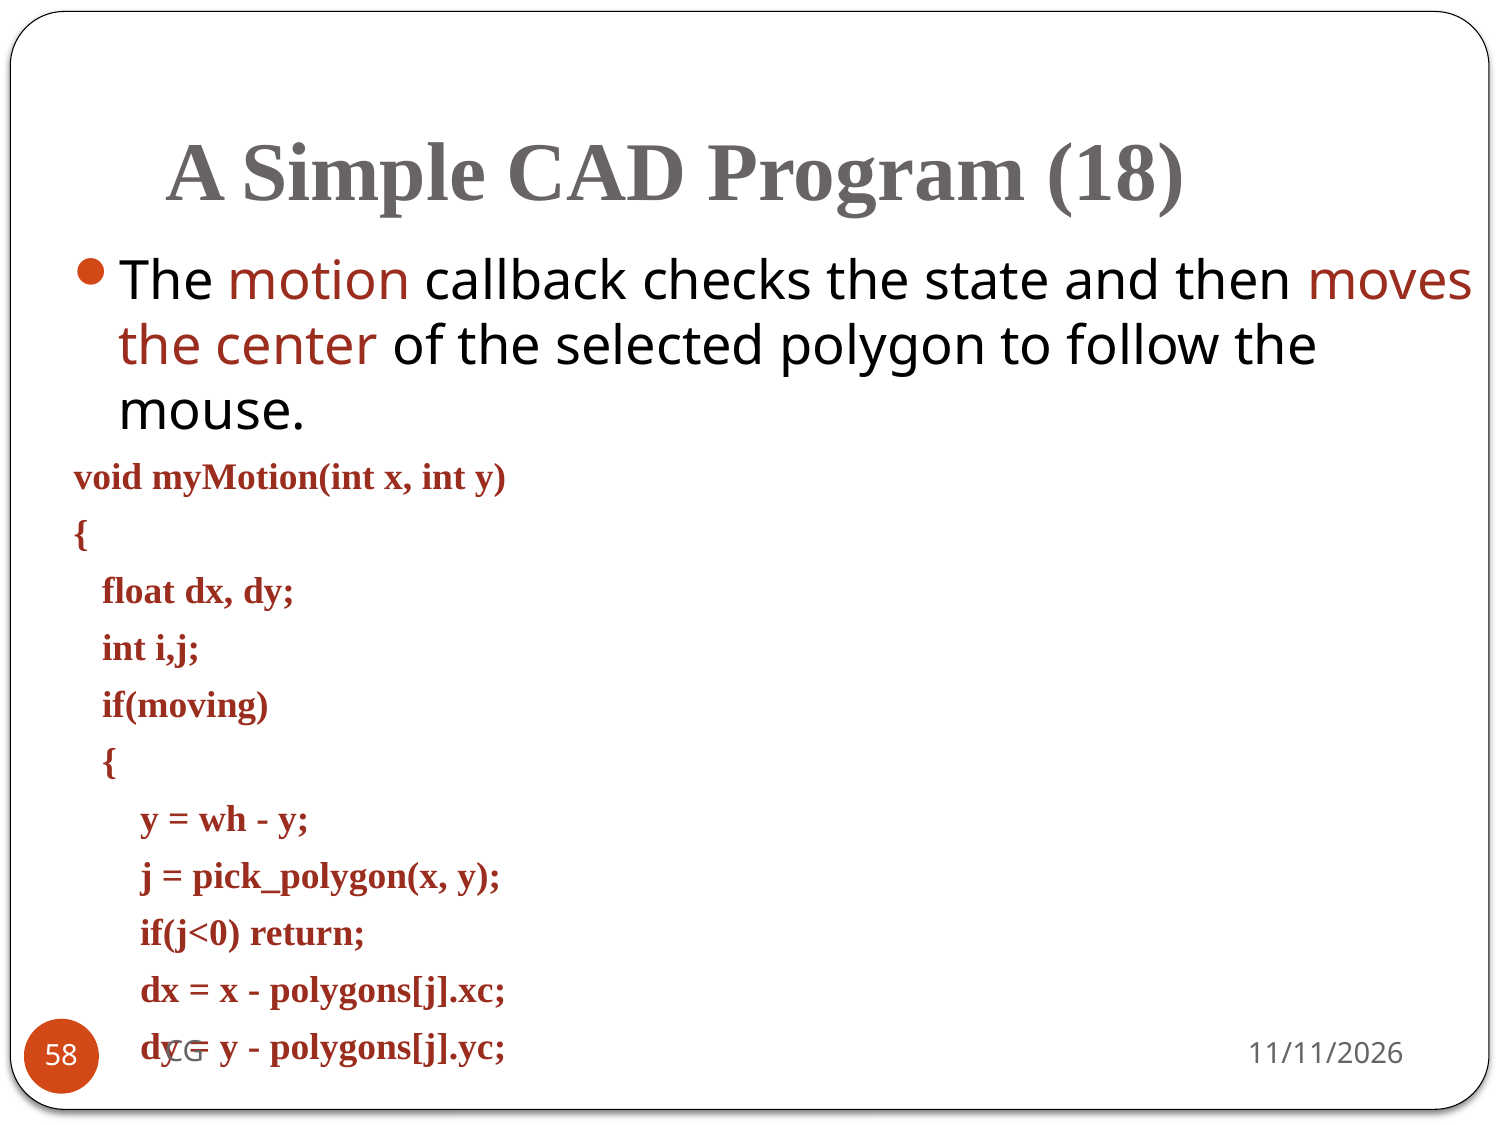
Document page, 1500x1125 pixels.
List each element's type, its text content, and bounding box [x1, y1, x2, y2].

footer CG [150, 1012, 800, 1088]
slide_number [1012, 1015, 1419, 1094]
list The motion callback checks the state and then moves the center of the selected polygon to follow the mouse. void myMotion(int x, int y) { float dx, dy; int i,j; if(moving) { y = wh - y; j = pick_polygon(x, y); if(j<0) return; dx = x - polygons[j].xc; dy = y - polygons[j].yc; [58, 237, 1500, 1090]
slide_number 58 [23, 1018, 99, 1094]
title A Simple CAD Program (18) [150, 45, 1425, 233]
